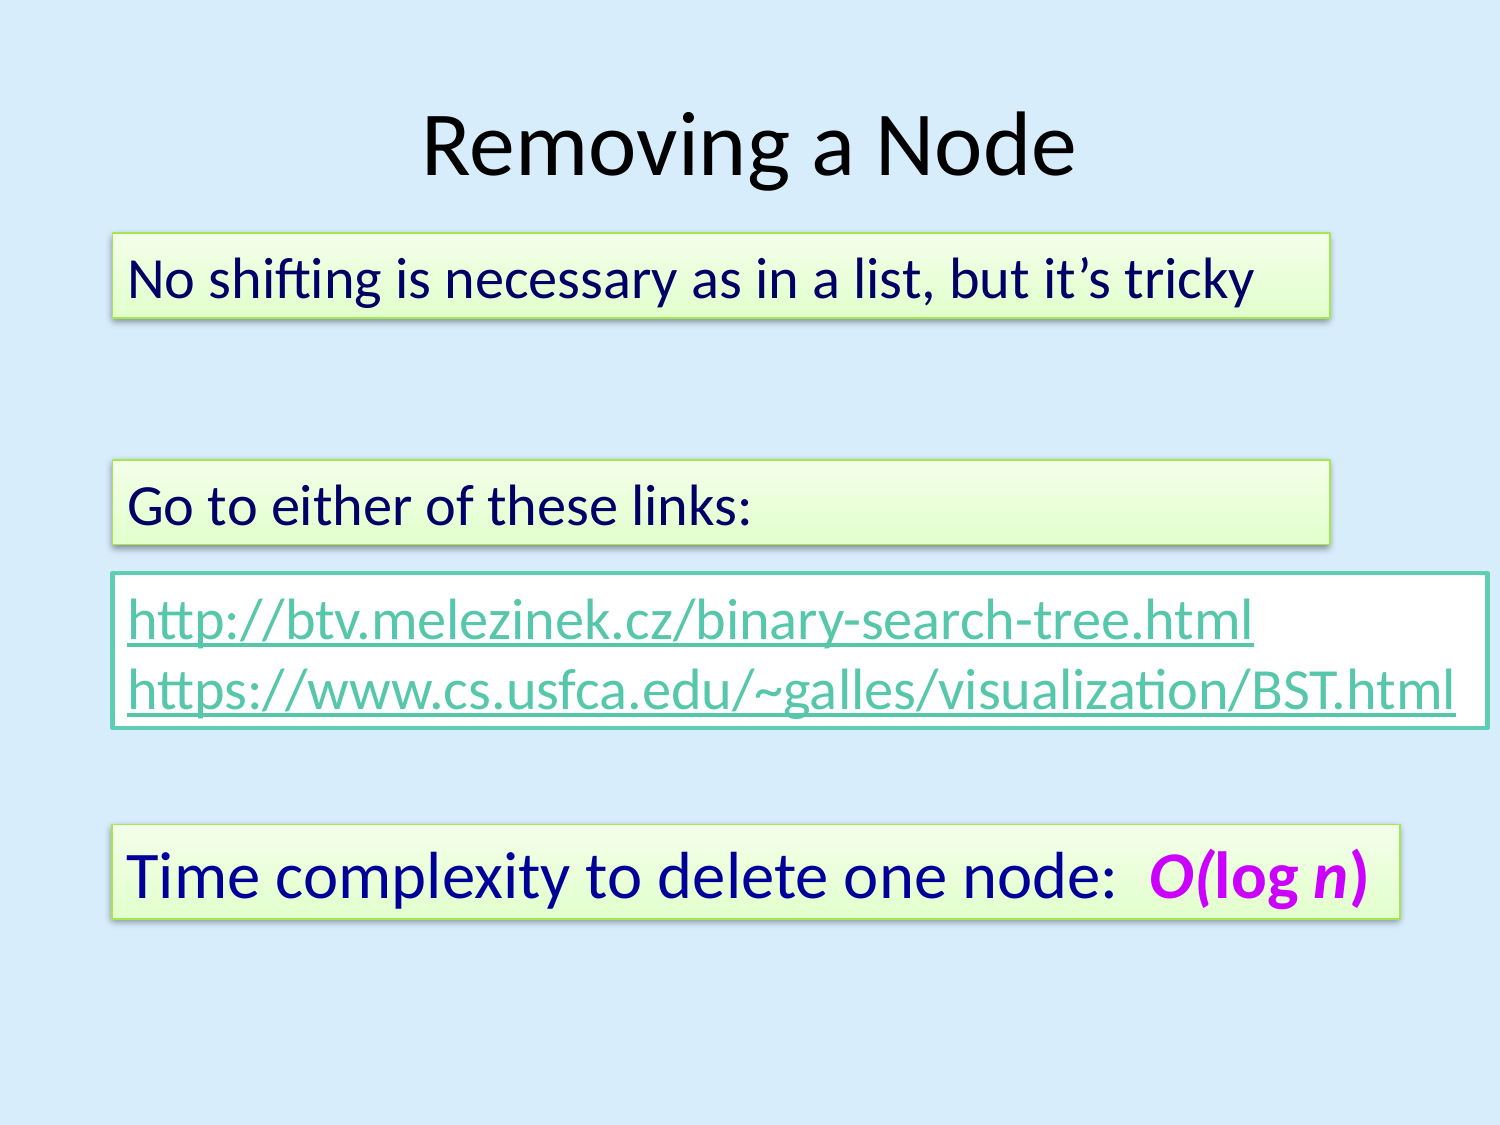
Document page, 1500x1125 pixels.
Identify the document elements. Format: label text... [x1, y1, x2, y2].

text_box Time complexity to delete one node: O(log n) [111, 824, 1401, 920]
title Removing a Node [75, 45, 1425, 233]
text_box No shifting is necessary as in a list, but it’s tricky [112, 232, 1331, 319]
text_box http://btv.melezinek.cz/binary-search-tree.html https://www.cs.usfca.edu/~galles/visualization/BST.html [110, 571, 1490, 730]
text_box Go to either of these links: [112, 459, 1331, 545]
